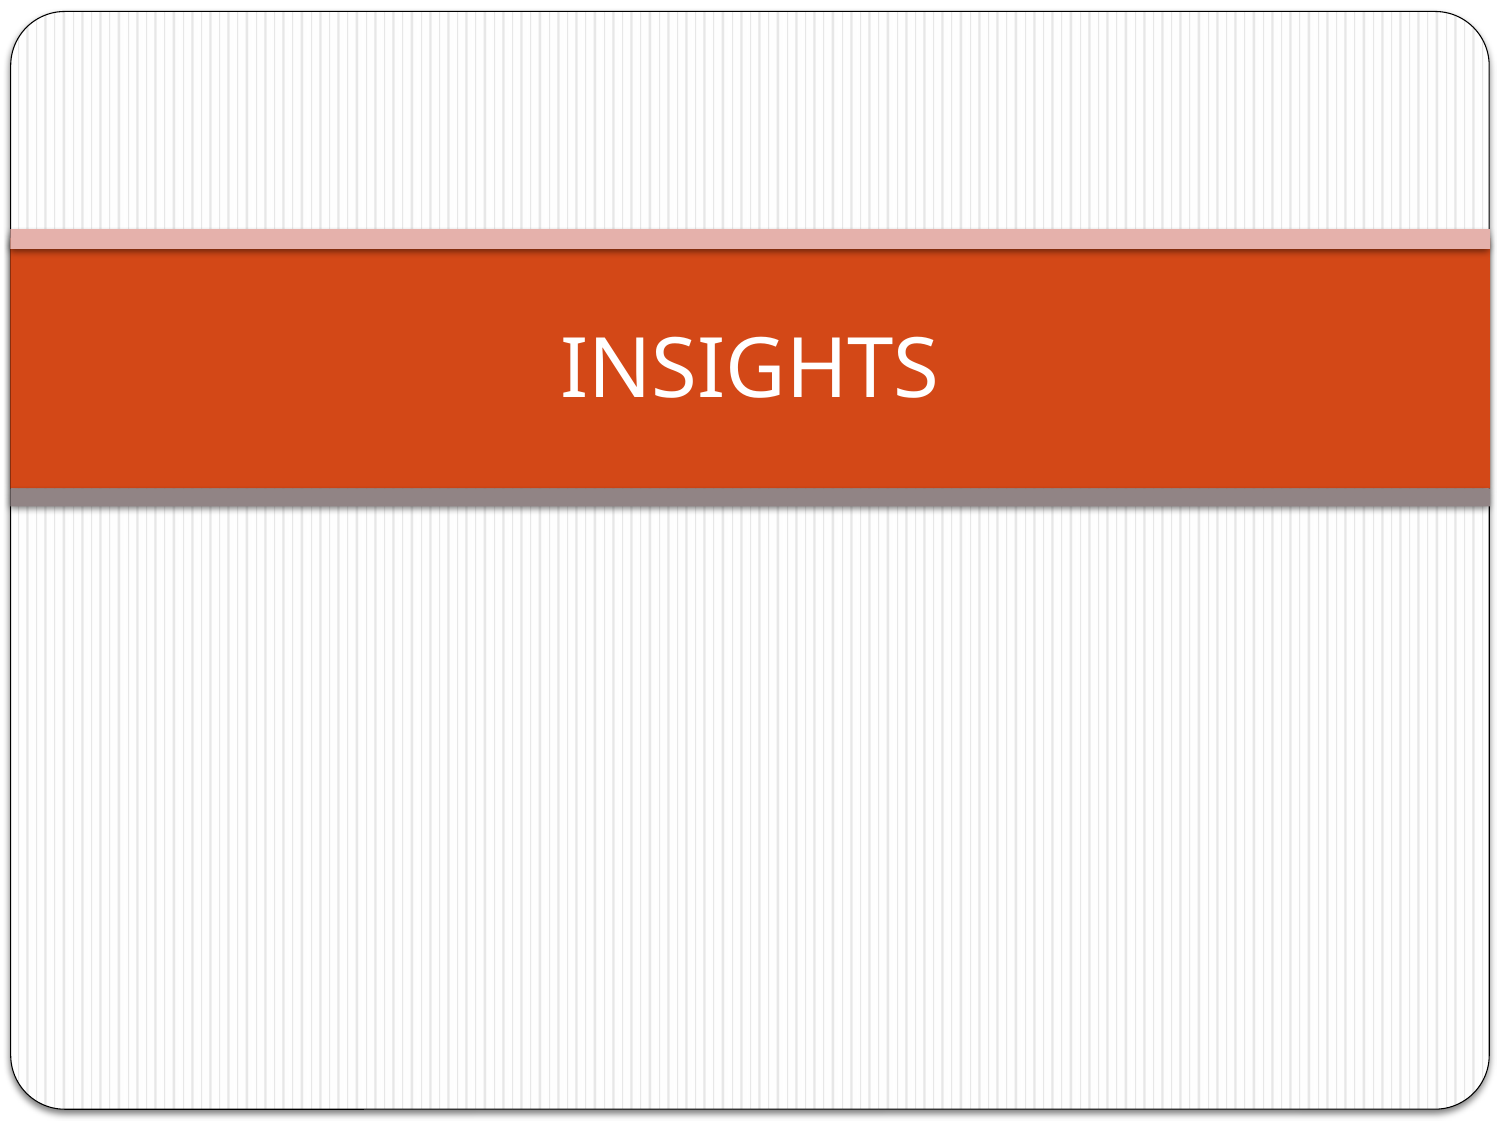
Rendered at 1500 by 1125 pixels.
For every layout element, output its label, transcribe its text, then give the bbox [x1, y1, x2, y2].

title INSIGHTS [75, 247, 1425, 489]
